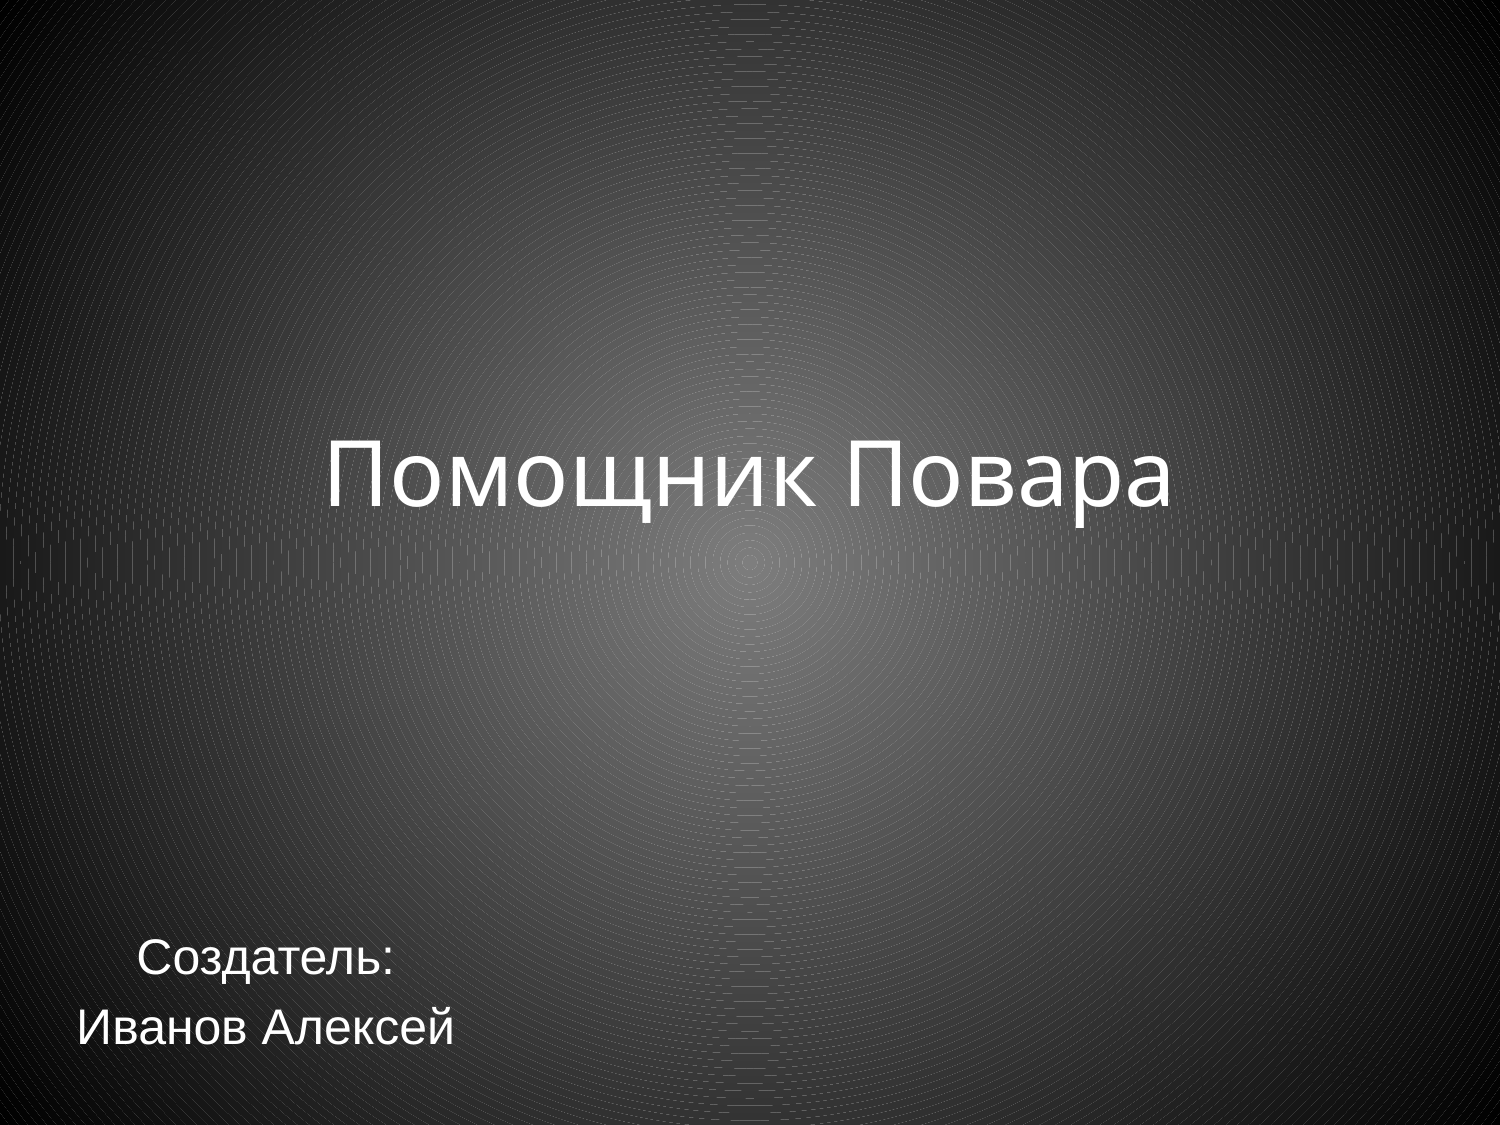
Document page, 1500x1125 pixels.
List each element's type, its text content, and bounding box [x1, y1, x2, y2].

title Помощник Повара [112, 349, 1388, 591]
subtitle Создатель: Иванов Алексей [17, 916, 514, 1110]
